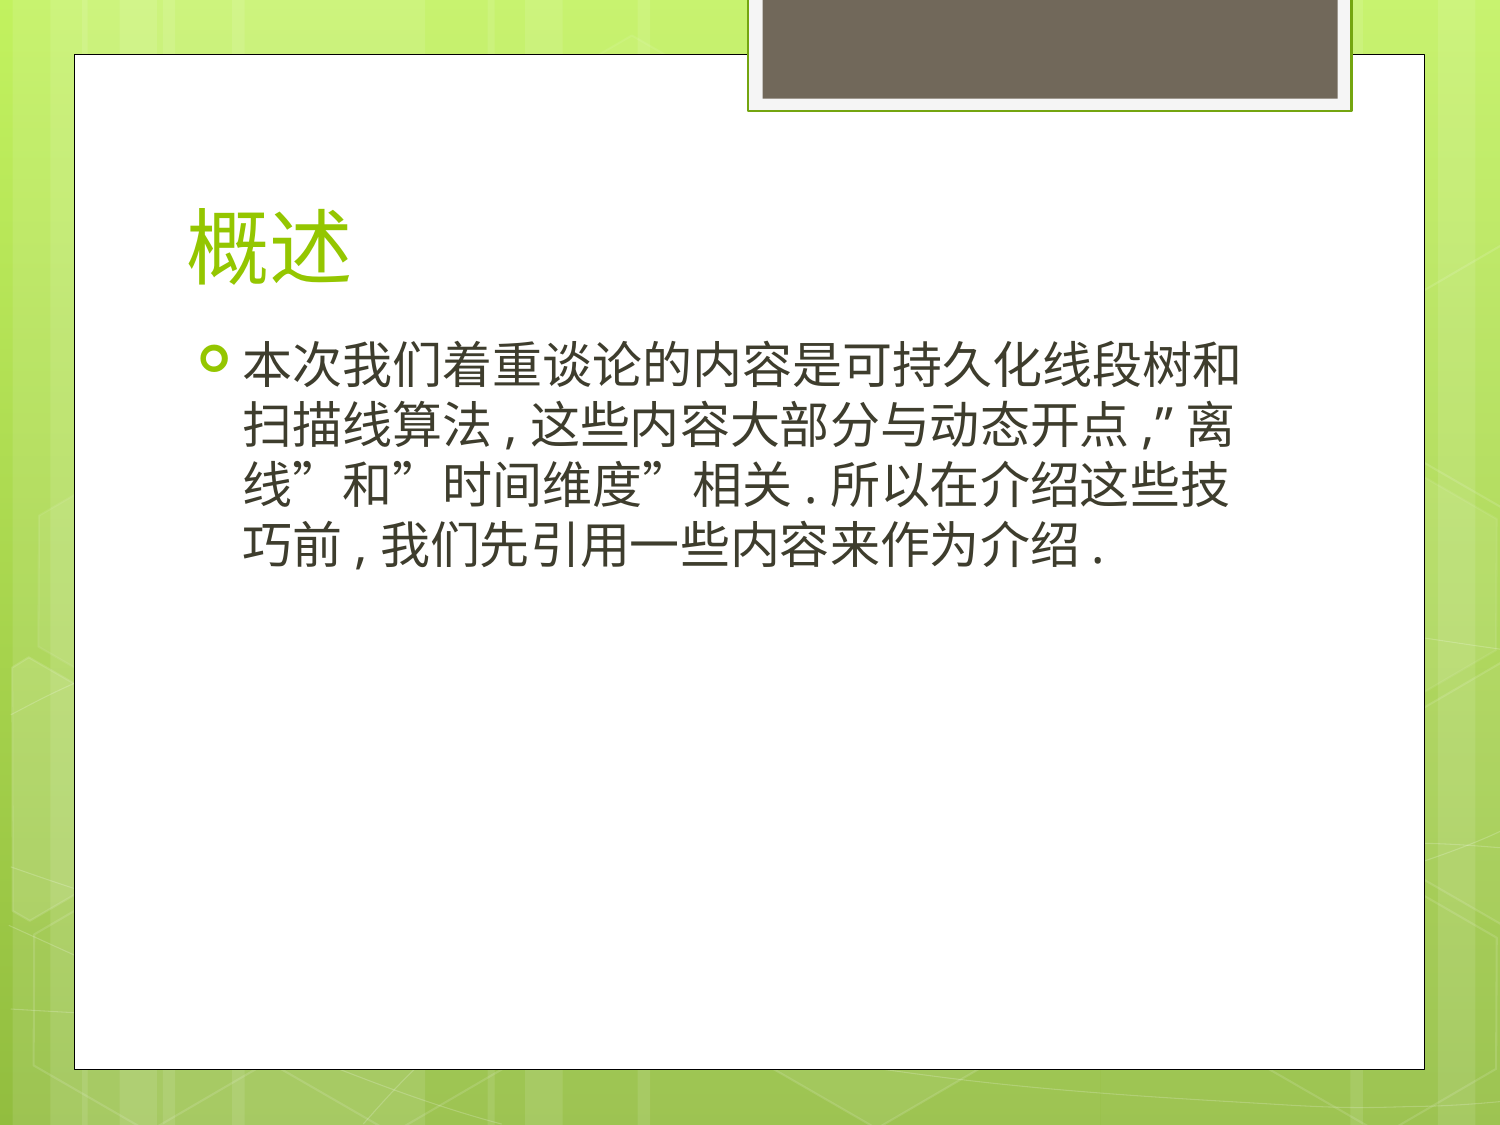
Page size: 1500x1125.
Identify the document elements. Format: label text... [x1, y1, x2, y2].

title 概述 [171, 168, 1324, 303]
list 本次我们着重谈论的内容是可持久化线段树和扫描线算法,这些内容大部分与动态开点,”离线”和”时间维度”相关.所以在介绍这些技巧前,我们先引用一些内容来作为介绍. [171, 326, 1283, 957]
